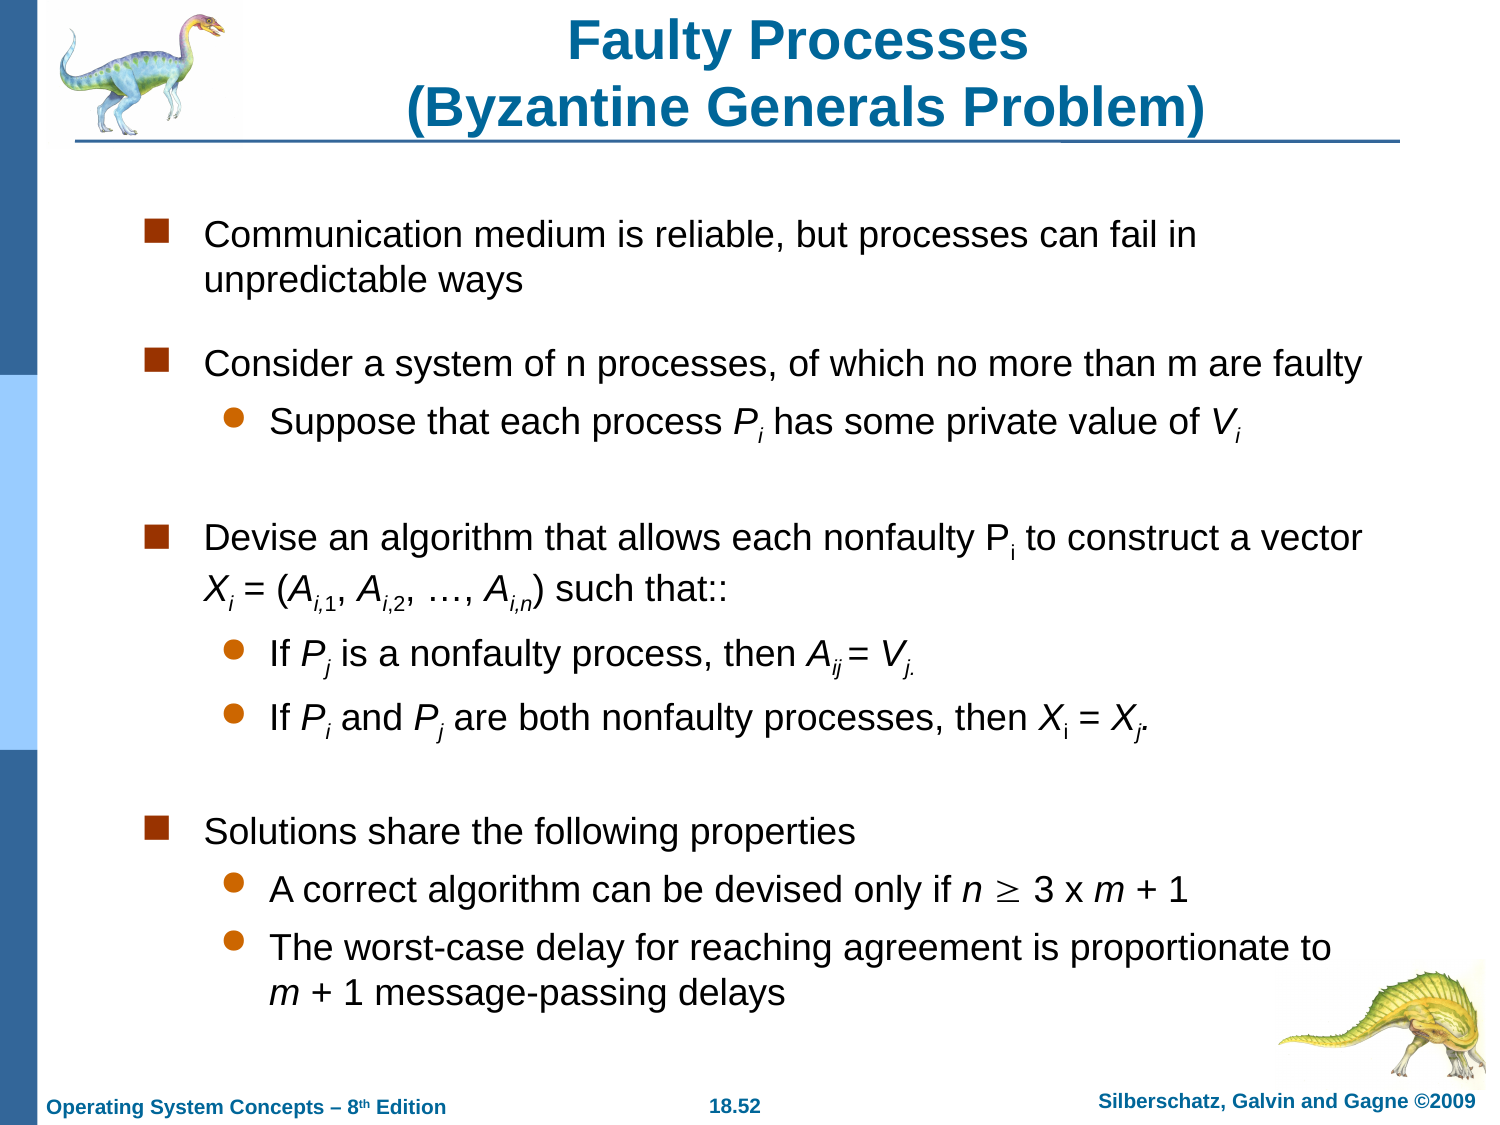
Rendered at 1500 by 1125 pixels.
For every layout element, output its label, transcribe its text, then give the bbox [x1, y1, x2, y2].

title Faulty Processes (Byzantine Generals Problem) [149, 70, 1464, 146]
picture [1275, 959, 1486, 1090]
list Communication medium is reliable, but processes can fail in unpredictable ways Consider a system of n processes, of which no more than m are faulty Suppose that each process Pi has some private value of Vi Devise an algorithm that allows each nonfaulty Pi to construct a vector Xi = (Ai,1, Ai,2, …, Ai,n) such that:: If Pj is a nonfaulty process, then Aij = Vj. If Pi and Pj are both nonfaulty processes, then Xi = Xj. Solutions share the following properties A correct algorithm can be devised only if n  3 x m + 1 The worst-case delay for reaching agreement is proportionate to m + 1 message-passing delays [132, 202, 1383, 1055]
picture [46, 0, 243, 149]
